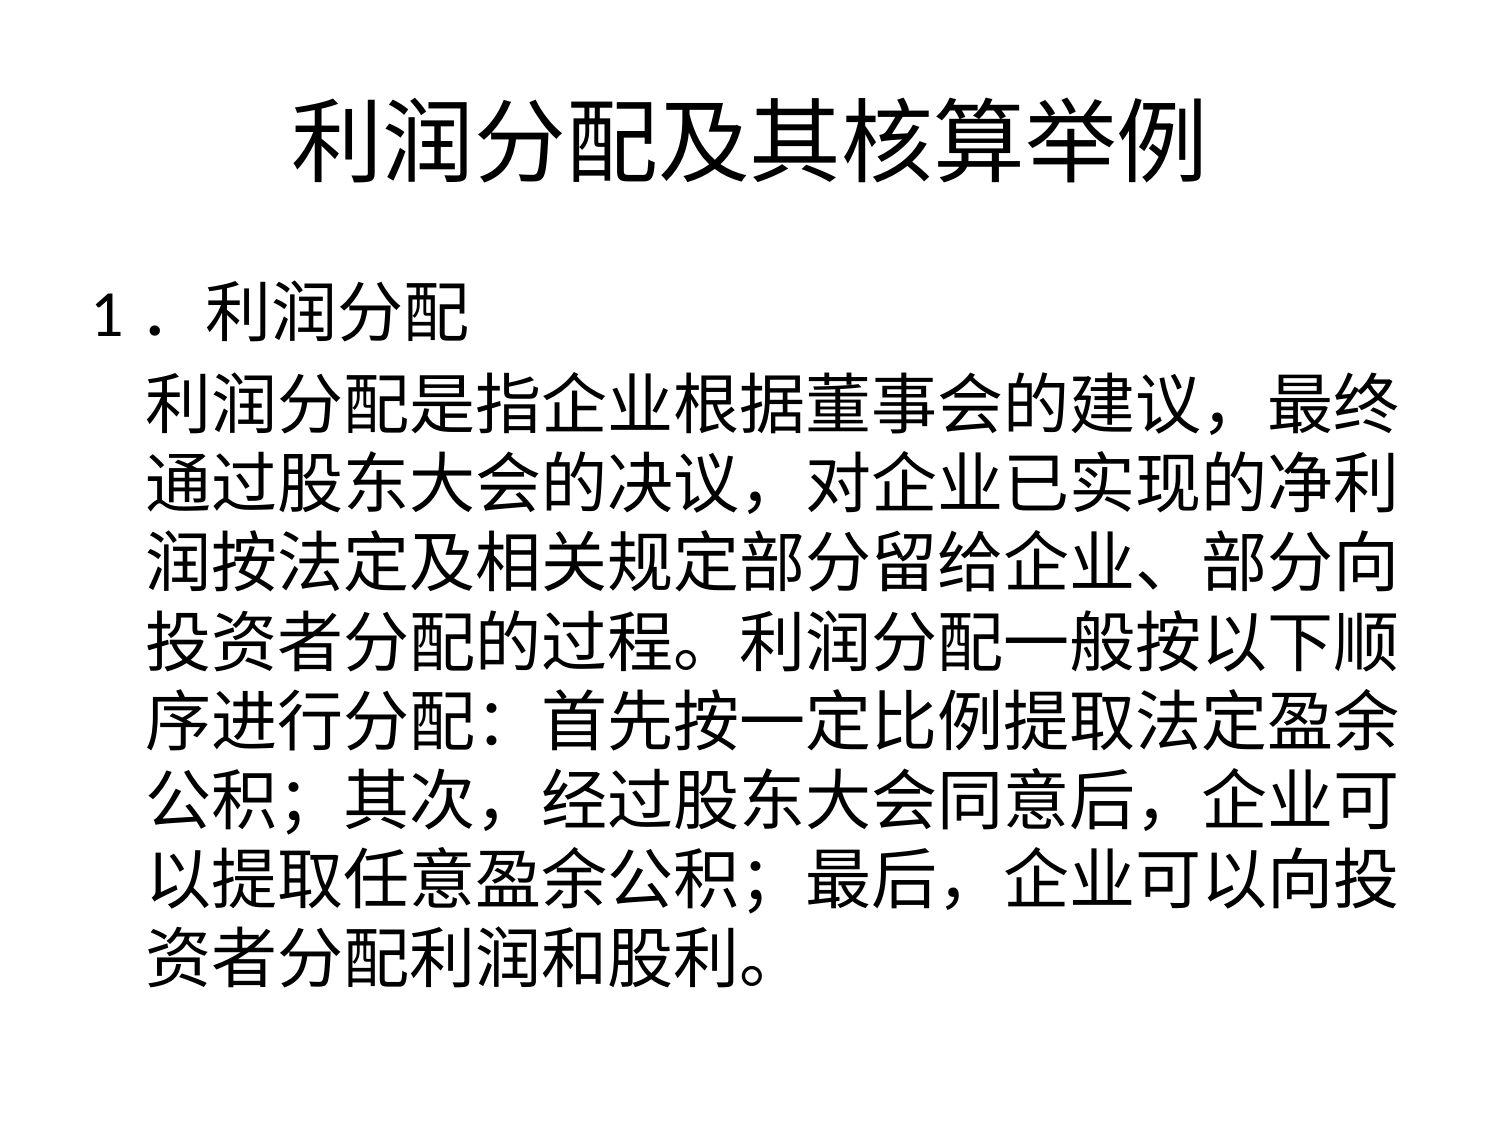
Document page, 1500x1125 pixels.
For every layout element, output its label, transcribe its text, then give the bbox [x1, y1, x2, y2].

title 利润分配及其核算举例 [75, 45, 1425, 233]
list 1．利润分配 利润分配是指企业根据董事会的建议，最终通过股东大会的决议，对企业已实现的净利润按法定及相关规定部分留给企业、部分向投资者分配的过程。利润分配一般按以下顺序进行分配：首先按一定比例提取法定盈余公积；其次，经过股东大会同意后，企业可以提取任意盈余公积；最后，企业可以向投资者分配利润和股利。 [75, 262, 1425, 1005]
